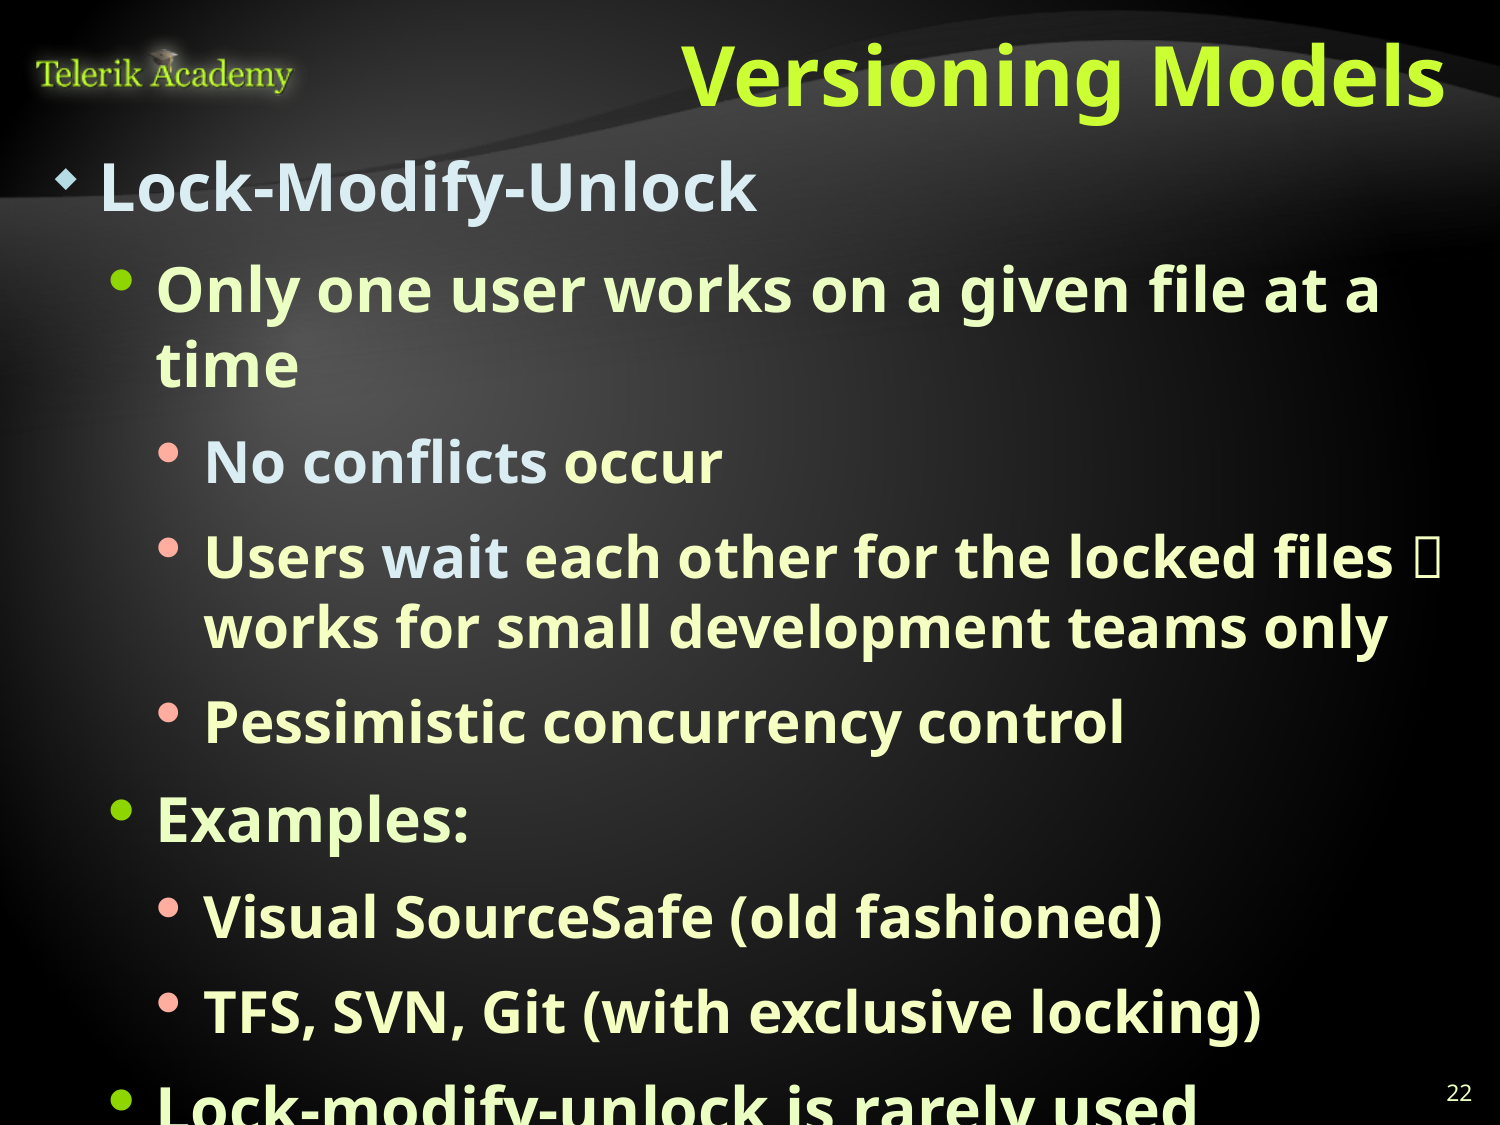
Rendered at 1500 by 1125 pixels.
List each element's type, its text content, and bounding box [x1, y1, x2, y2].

picture [0, 0, 1500, 1125]
title Versioning Models [300, 12, 1463, 137]
list Lock-Modify-Unlock Only one user works on a given file at a time No conflicts occur Users wait each other for the locked files  works for small development teams only Pessimistic concurrency control Examples: Visual SourceSafe (old fashioned) TFS, SVN, Git (with exclusive locking) Lock-modify-unlock is rarely used [37, 137, 1463, 1088]
slide_number 22 [1412, 1074, 1488, 1113]
